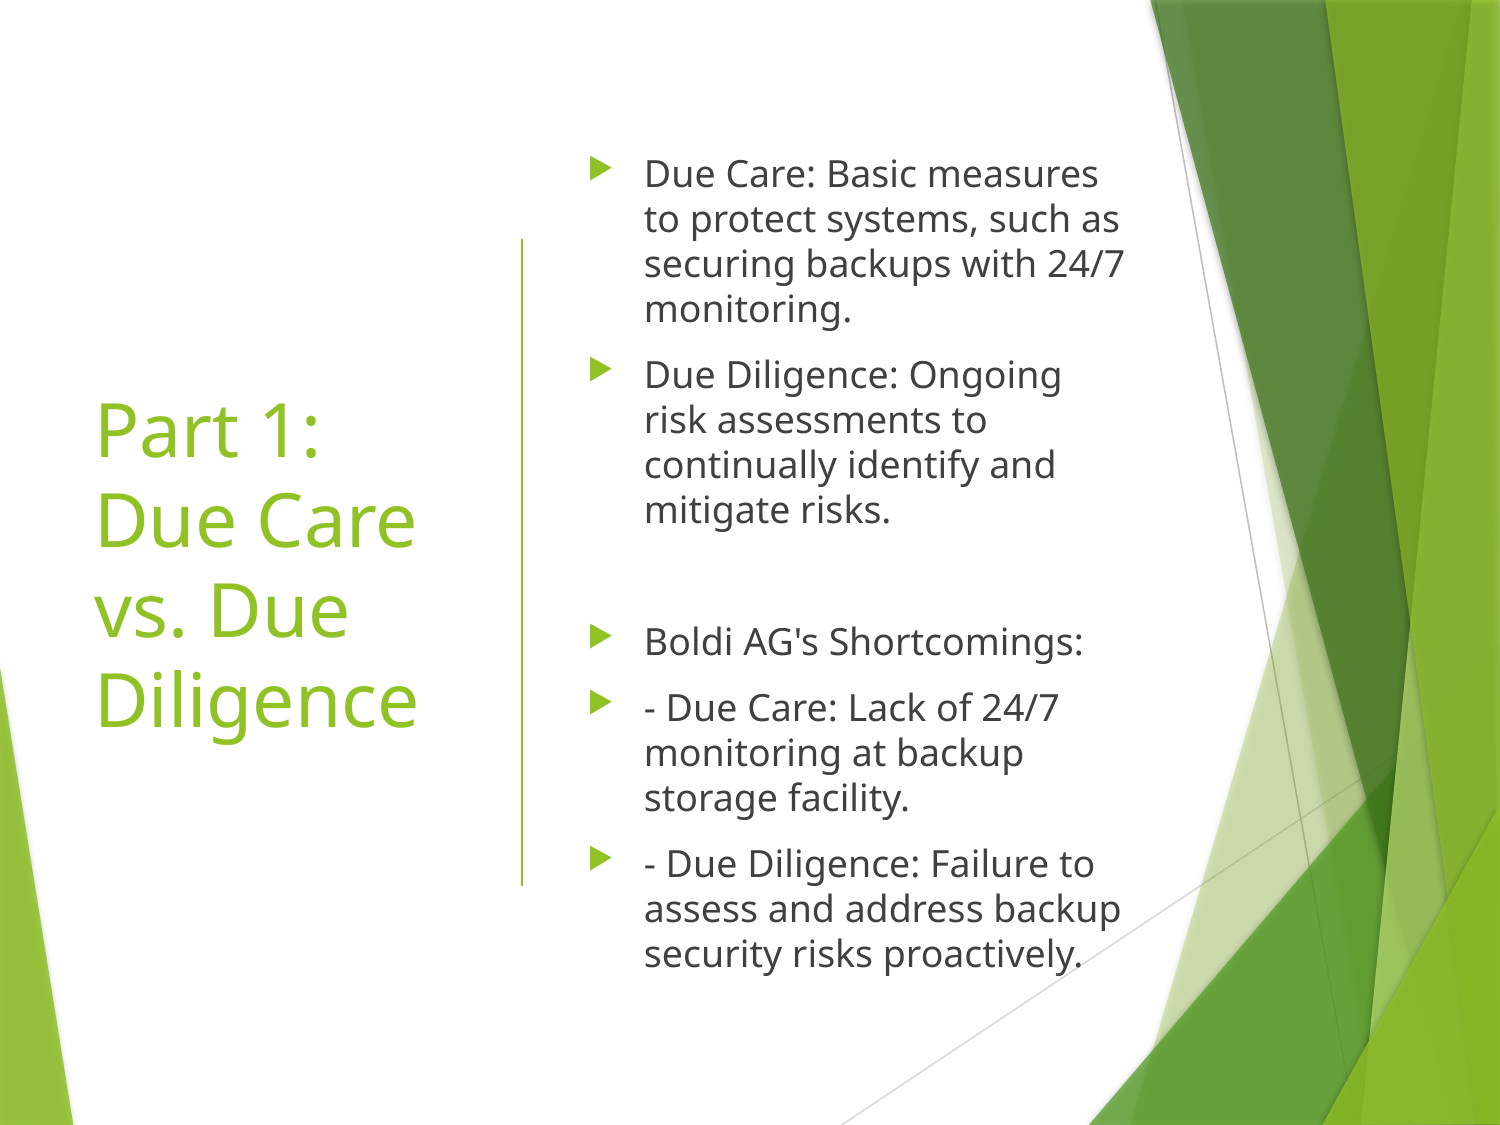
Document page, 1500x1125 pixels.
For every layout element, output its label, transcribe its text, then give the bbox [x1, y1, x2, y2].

list Due Care: Basic measures to protect systems, such as securing backups with 24/7 monitoring. Due Diligence: Ongoing risk assessments to continually identify and mitigate risks. Boldi AG's Shortcomings: - Due Care: Lack of 24/7 monitoring at backup storage facility. - Due Diligence: Failure to assess and address backup security risks proactively. [572, 133, 1141, 991]
title Part 1: Due Care vs. Due Diligence [79, 133, 494, 991]
